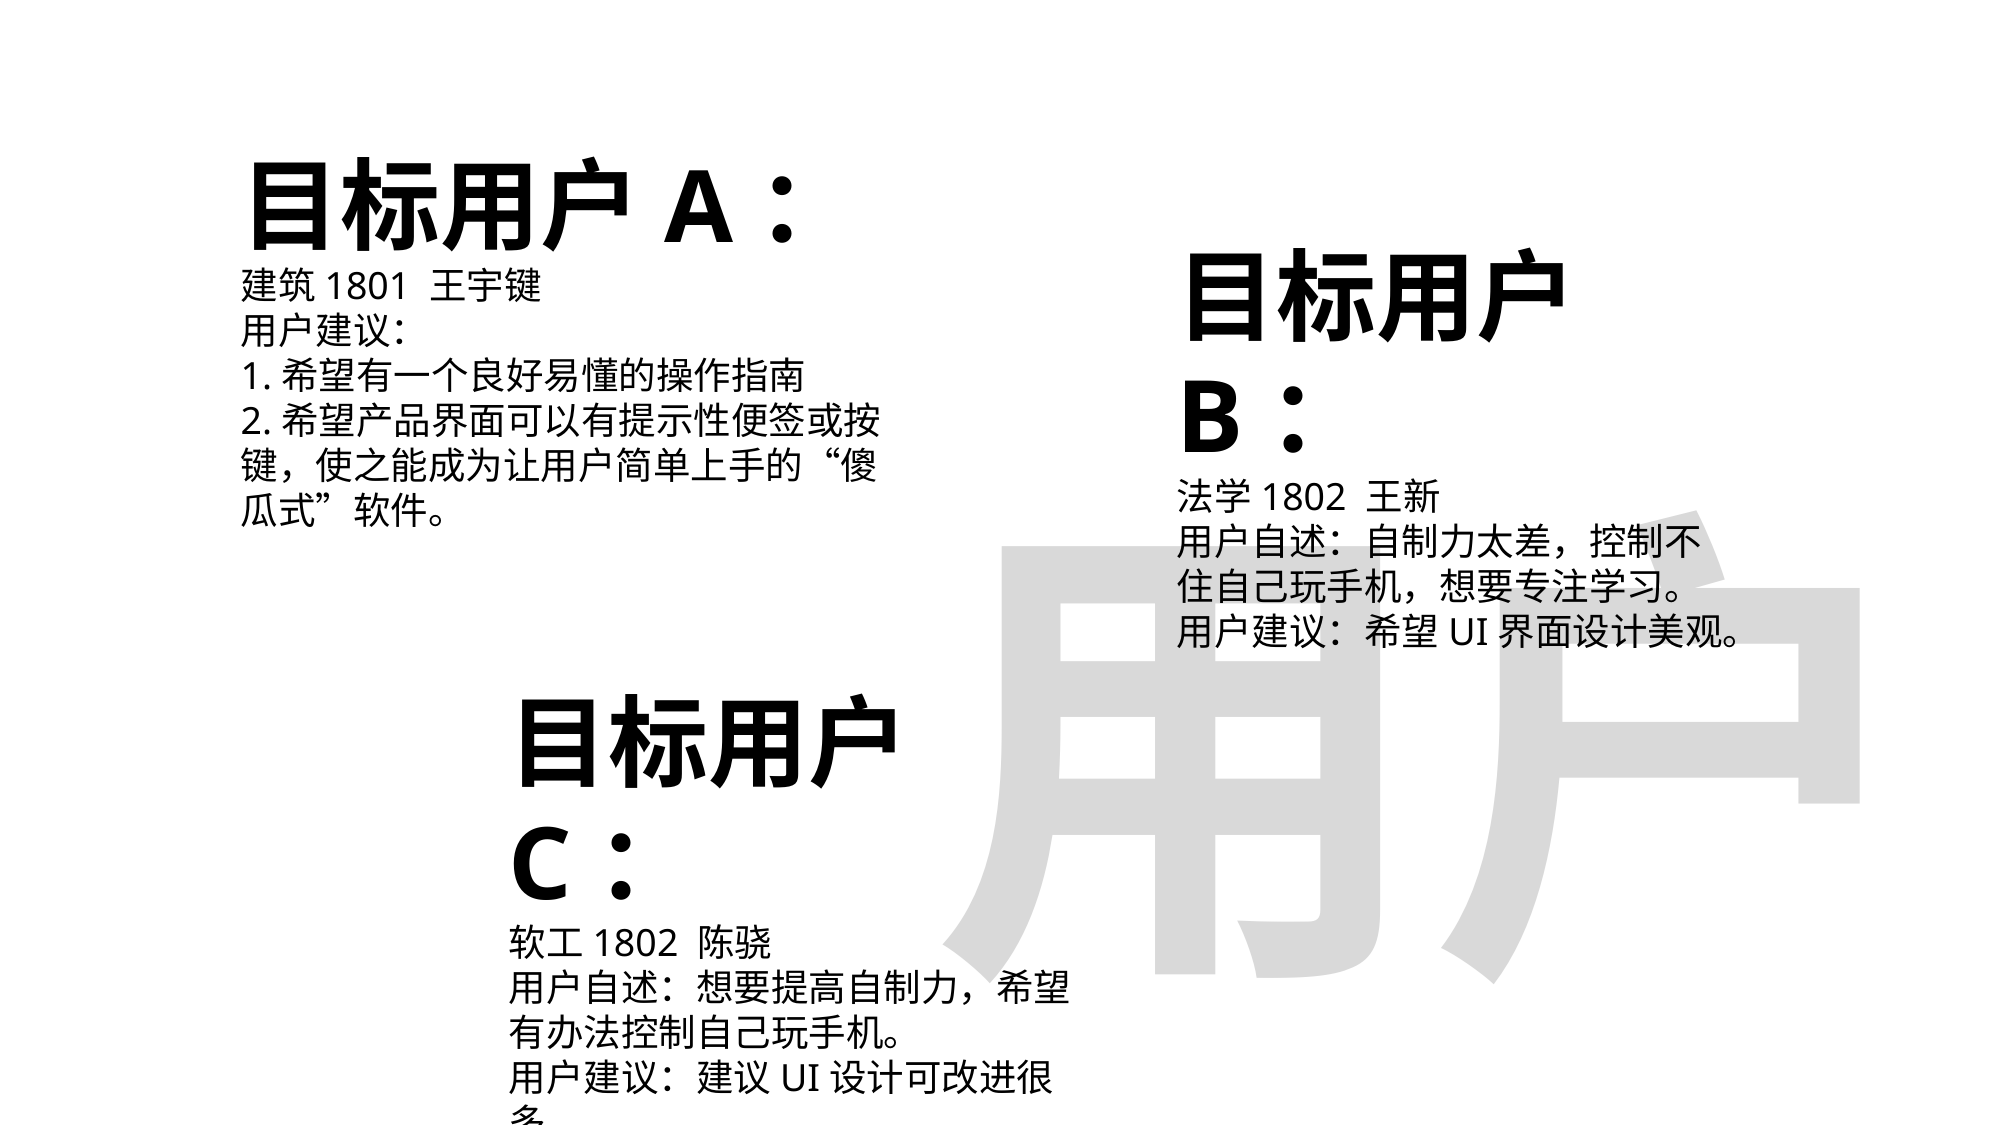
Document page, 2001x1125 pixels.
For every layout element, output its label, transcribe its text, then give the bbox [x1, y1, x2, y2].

text_box 目标用户B： 法学1802 王新 用户自述：自制力太差，控制不住自己玩手机，想要专注学习。 用户建议：希望UI界面设计美观。 [1162, 225, 1753, 661]
text_box 目标用户A： 建筑1801 王宇键 用户建议： 1.希望有一个良好易懂的操作指南 2.希望产品界面可以有提示性便签或按键，使之能成为让用户简单上手的“傻瓜式”软件。 [225, 134, 924, 540]
text_box 用户 [916, 431, 1943, 1044]
text_box 目标用户C： 软工1802 陈骁 用户自述：想要提高自制力，希望有办法控制自己玩手机。 用户建议：建议UI设计可改进很多。 [493, 671, 1107, 1125]
